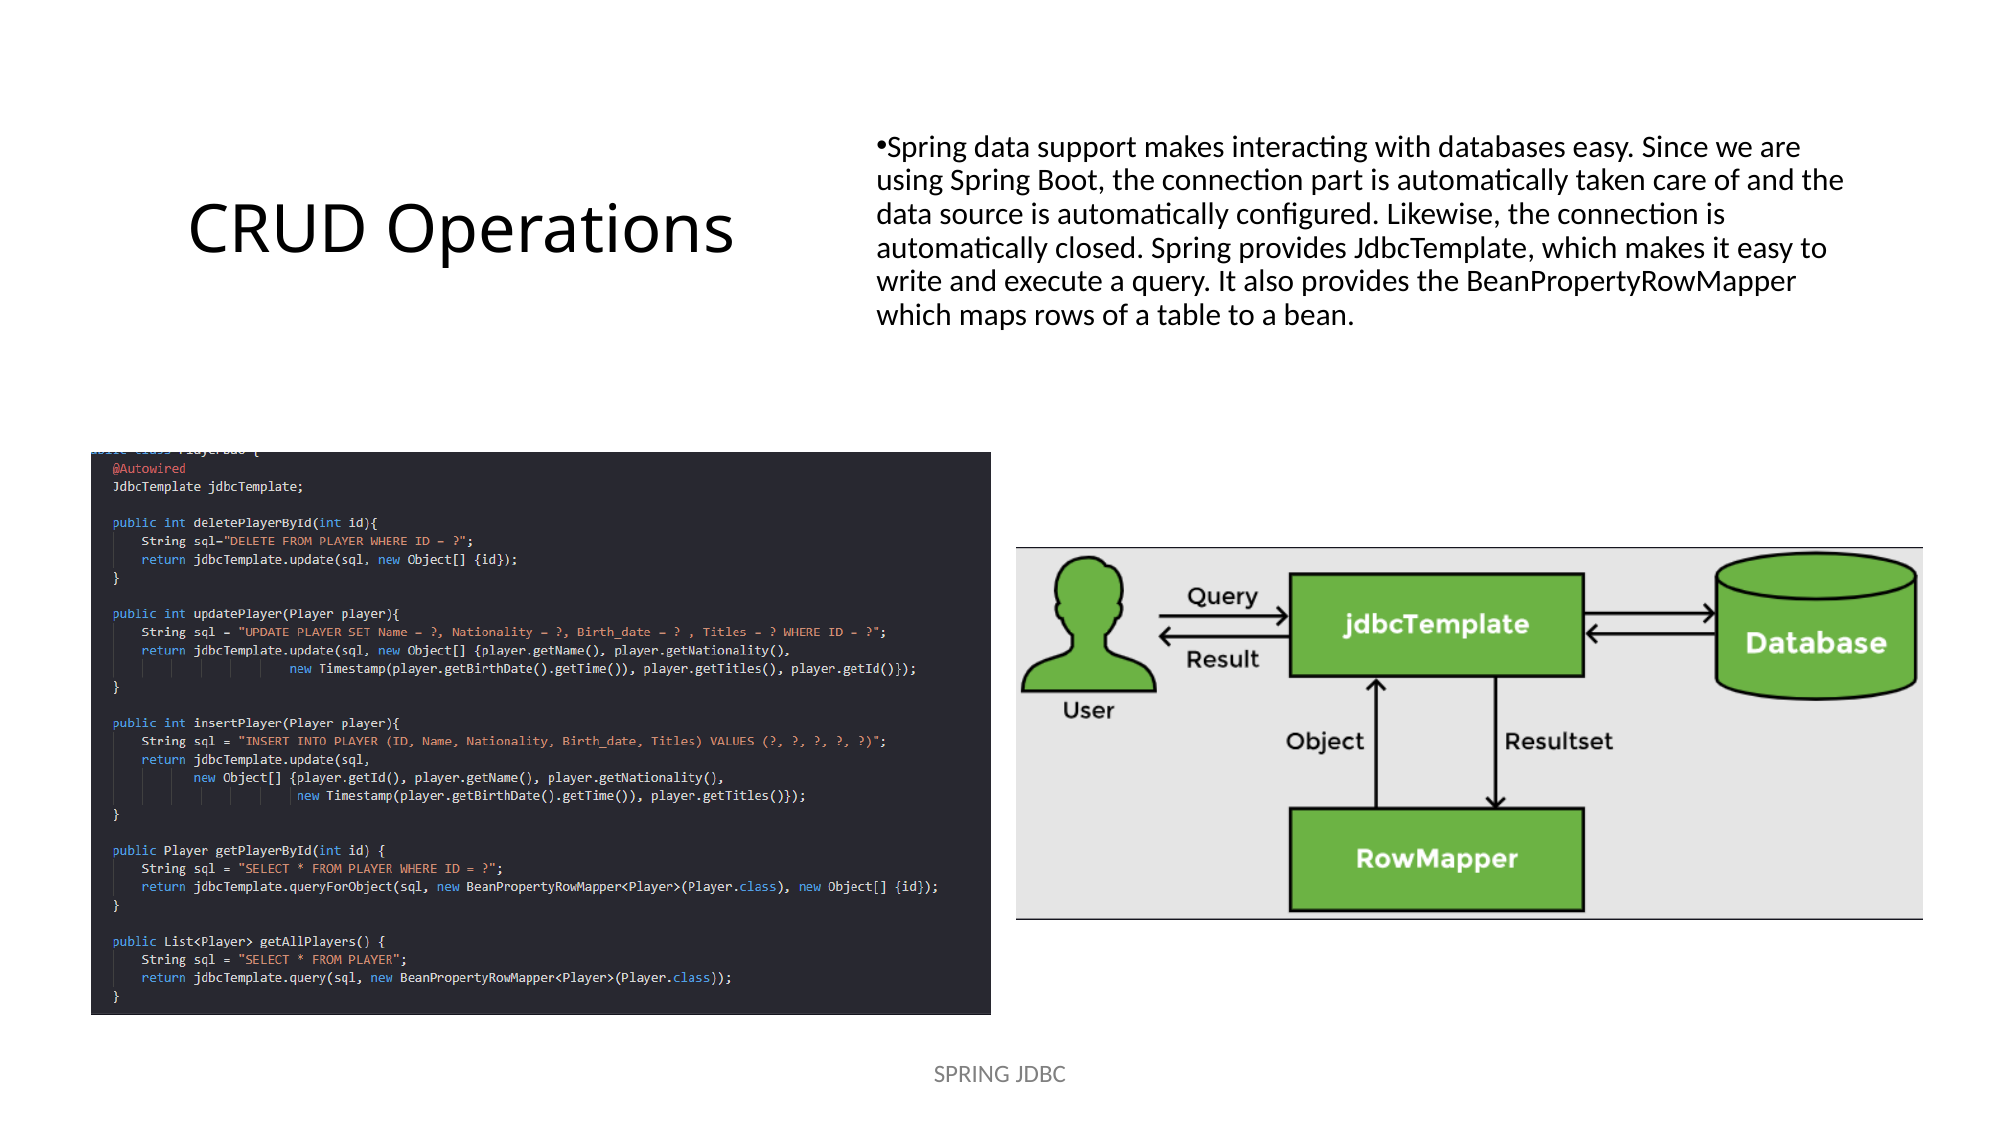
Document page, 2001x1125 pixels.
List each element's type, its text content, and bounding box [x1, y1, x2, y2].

picture [91, 452, 991, 1015]
picture [1016, 547, 1923, 920]
footer SPRING JDBC [662, 1042, 1338, 1103]
text_box Spring data support makes interacting with databases easy. Since we are using Spring Boot, the connection part is automatically taken care of and the data source is automatically configured. Likewise, the connection is automatically closed. Spring provides JdbcTemplate, which makes it easy to write and execute a query. It also provides the BeanPropertyRowMapper which maps rows of a table to a bean. [861, 96, 1863, 367]
title CRUD Operations [172, 96, 773, 367]
